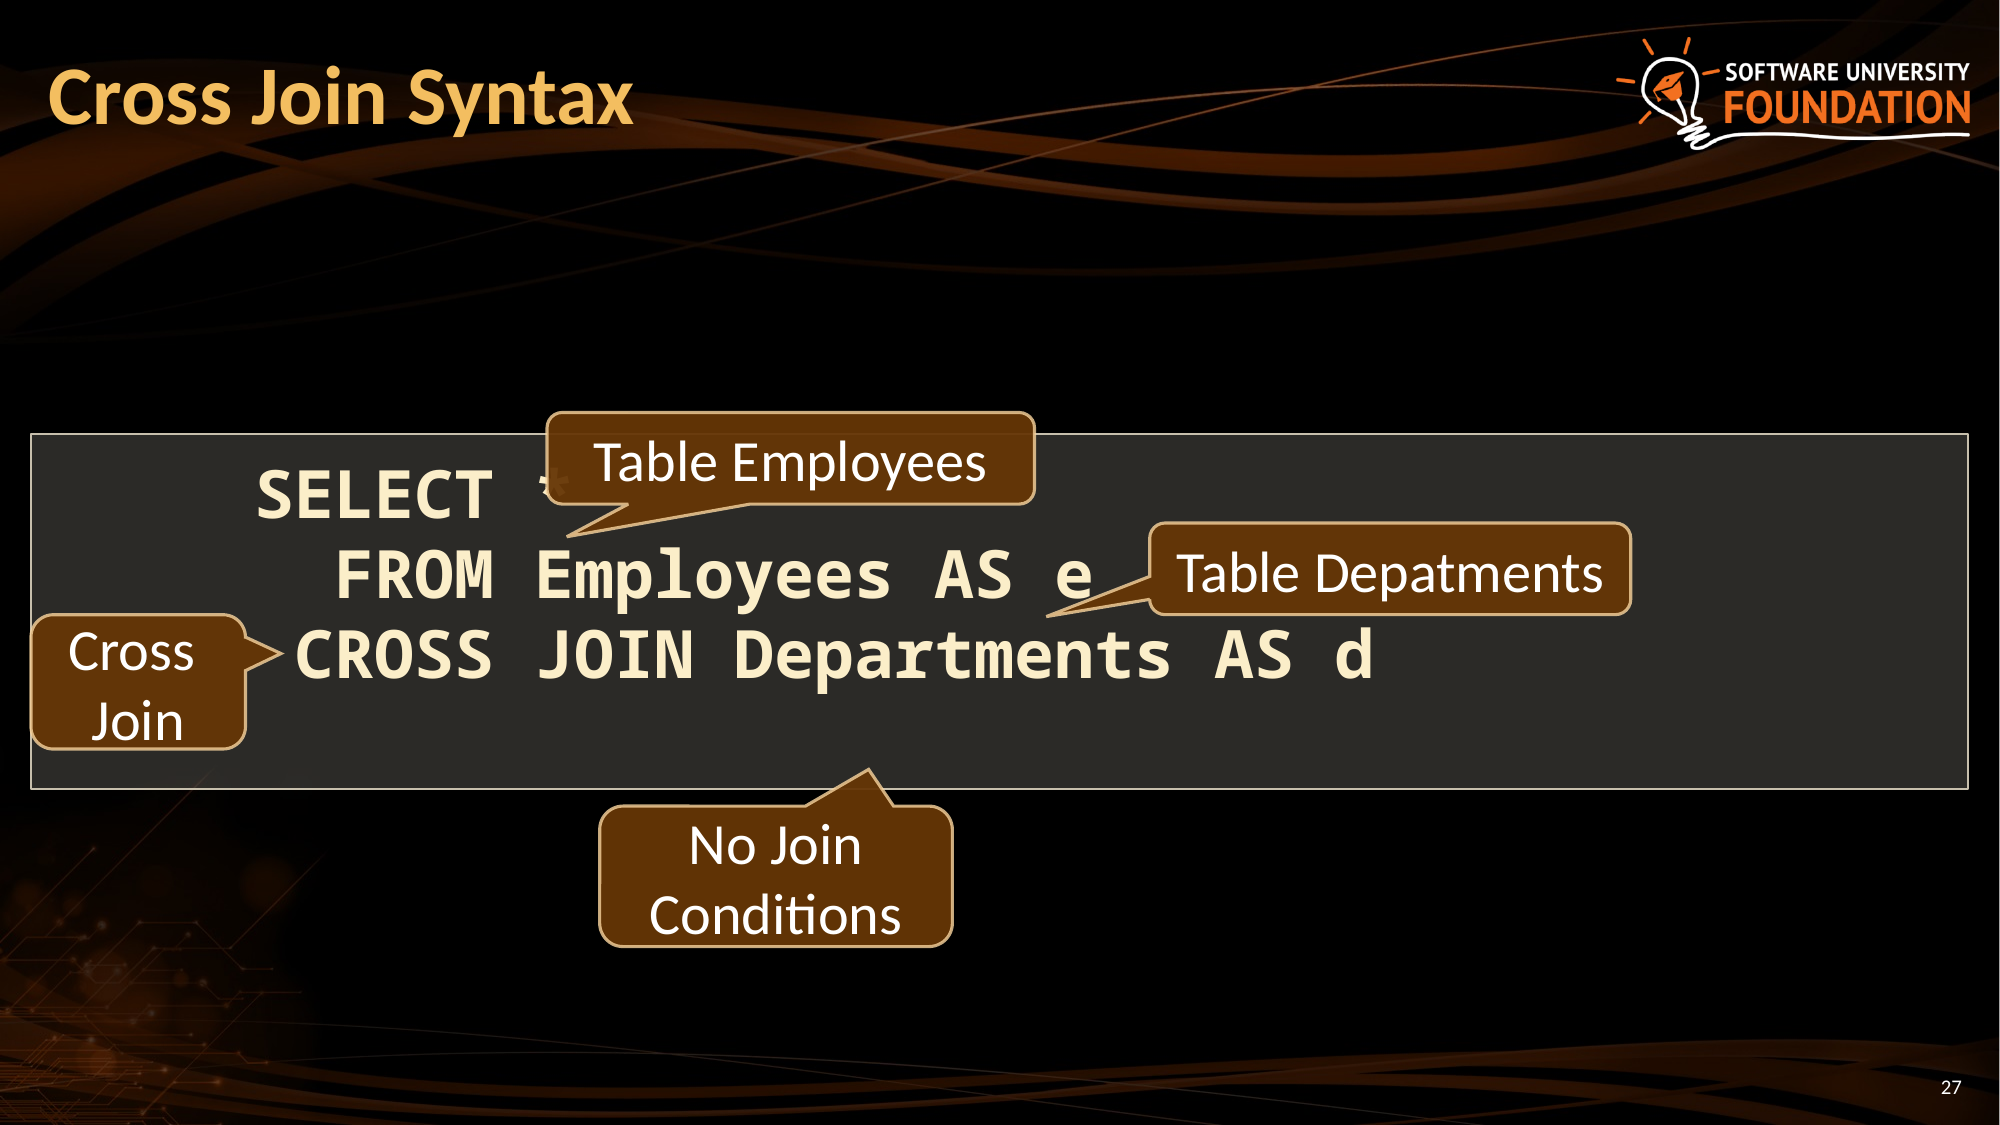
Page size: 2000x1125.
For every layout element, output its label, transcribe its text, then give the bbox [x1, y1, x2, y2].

slide_number 27 [1897, 1070, 1968, 1103]
title Cross Join Syntax [30, 6, 1602, 189]
picture [0, 0, 2000, 1125]
text_box Cross Join [29, 613, 284, 751]
text_box Table Depatments [1045, 521, 1632, 618]
text_box No Join Conditions [598, 767, 954, 948]
text_box SELECT * FROM Employees AS e CROSS JOIN Departments AS d [30, 433, 1968, 790]
text_box Table Employees [545, 411, 1036, 538]
